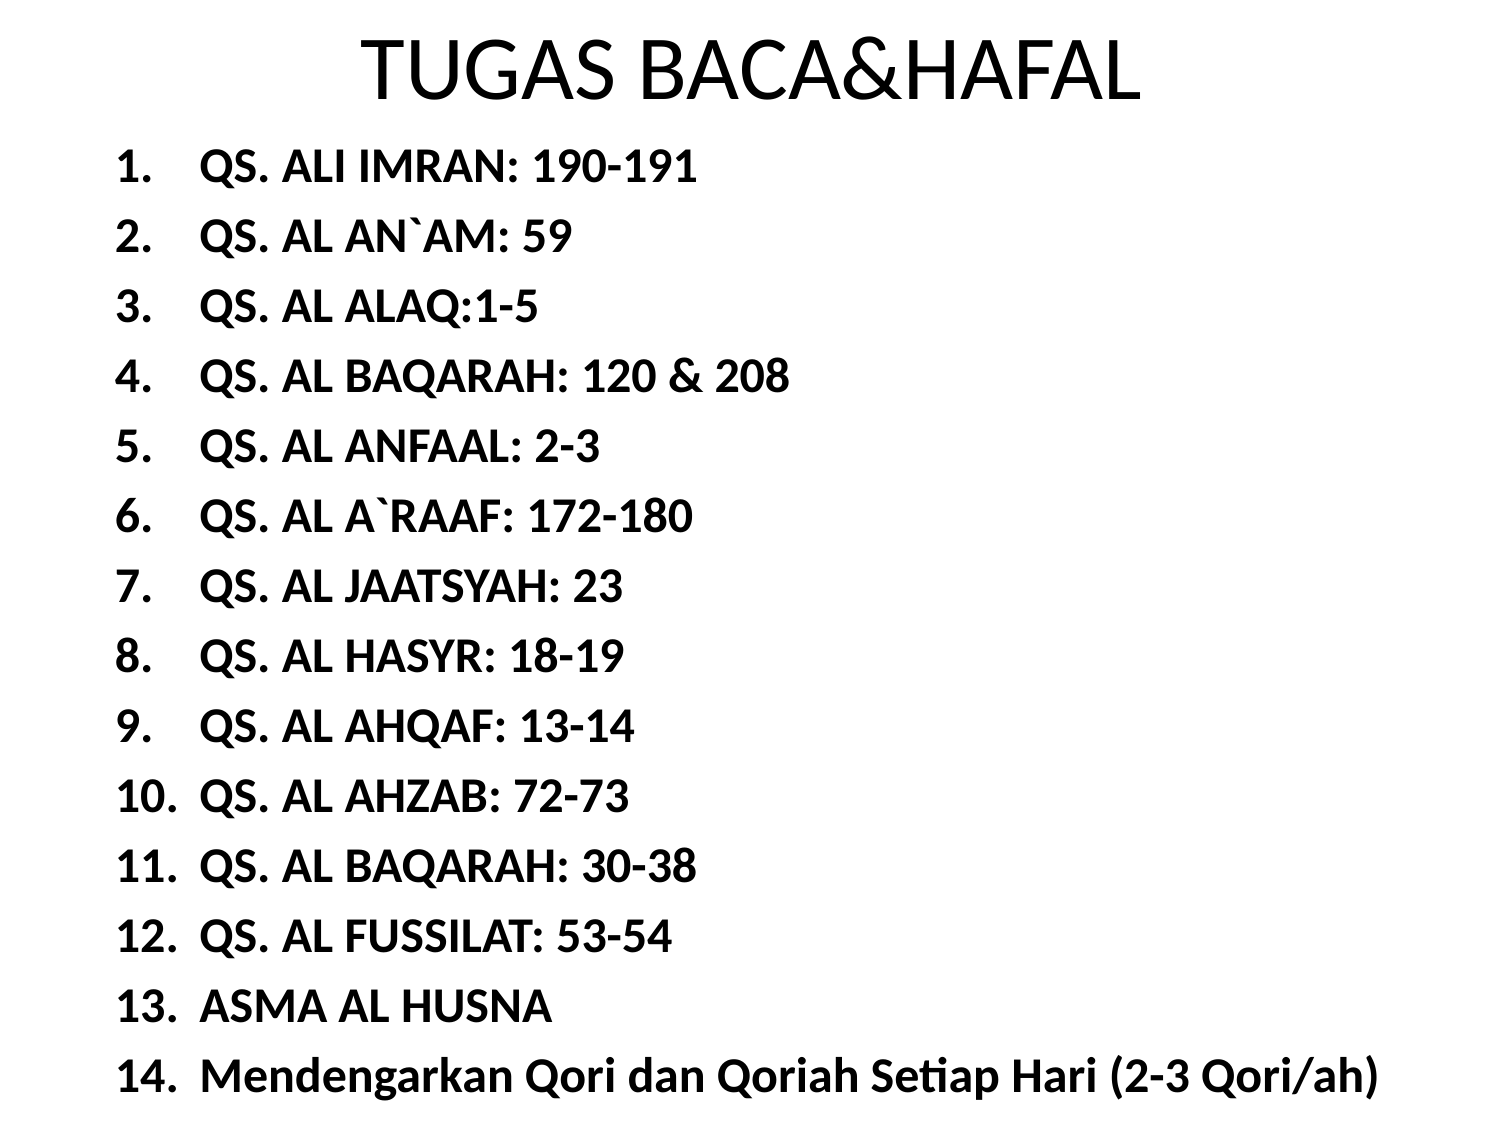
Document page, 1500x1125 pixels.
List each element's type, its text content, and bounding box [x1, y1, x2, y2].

list QS. ALI IMRAN: 190-191 QS. AL AN`AM: 59 QS. AL ALAQ:1-5 QS. AL BAQARAH: 120 & 208 QS. AL ANFAAL: 2-3 QS. AL A`RAAF: 172-180 QS. AL JAATSYAH: 23 QS. AL HASYR: 18-19 QS. AL AHQAF: 13-14 QS. AL AHZAB: 72-73 QS. AL BAQARAH: 30-38 QS. AL FUSSILAT: 53-54 ASMA AL HUSNA Mendengarkan Qori dan Qoriah Setiap Hari (2-3 Qori/ah) [99, 125, 1450, 1125]
title TUGAS BACA&HAFAL [76, 0, 1427, 125]
